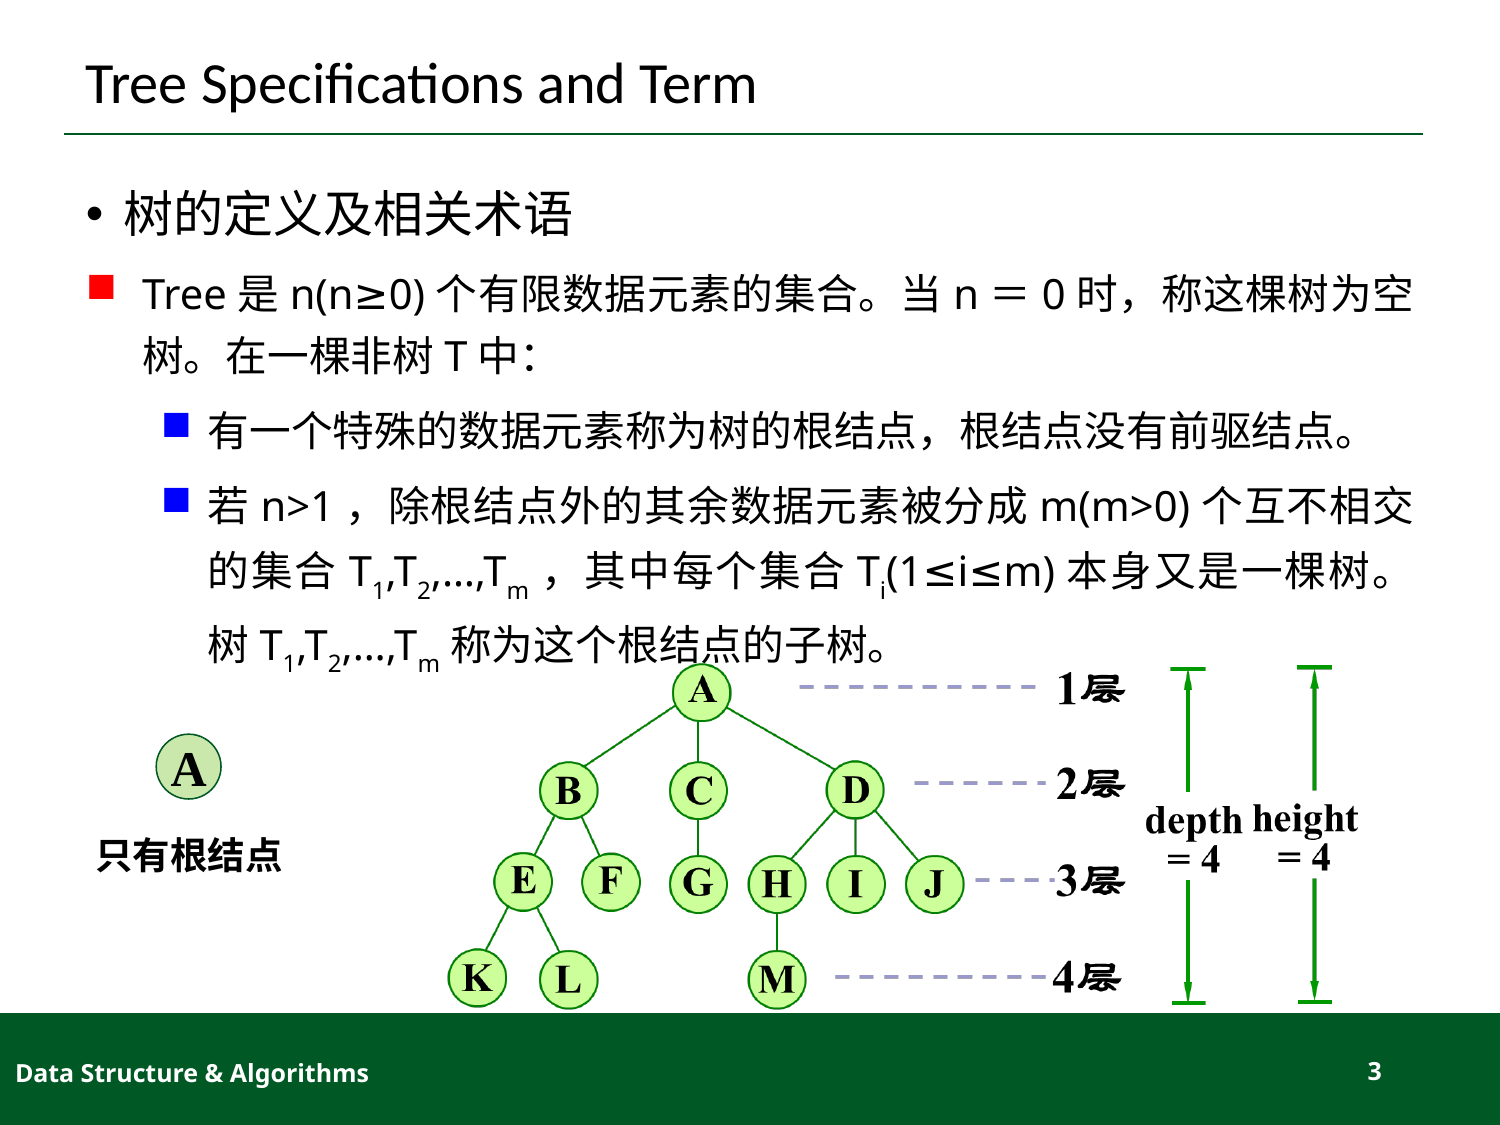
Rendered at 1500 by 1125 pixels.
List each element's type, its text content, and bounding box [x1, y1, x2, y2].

title Tree Specifications and Term [70, 34, 1430, 135]
text_box 只有根结点 [80, 824, 298, 885]
footer Data Structure & Algorithms [0, 1042, 507, 1103]
list 树的定义及相关术语 Tree是n(n≥0)个有限数据元素的集合。当n＝0时，称这棵树为空树。在一棵非树T中： 有一个特殊的数据元素称为树的根结点，根结点没有前驱结点。 若n>1，除根结点外的其余数据元素被分成m(m>0)个互不相交的集合T1,T2,…,Tm，其中每个集合Ti(1≤i≤m)本身又是一棵树。树T1,T2,…,Tm称为这个根结点的子树。 [70, 160, 1430, 991]
slide_number 3 [1059, 1042, 1397, 1103]
text_box A [156, 734, 222, 800]
picture [436, 641, 1383, 1031]
